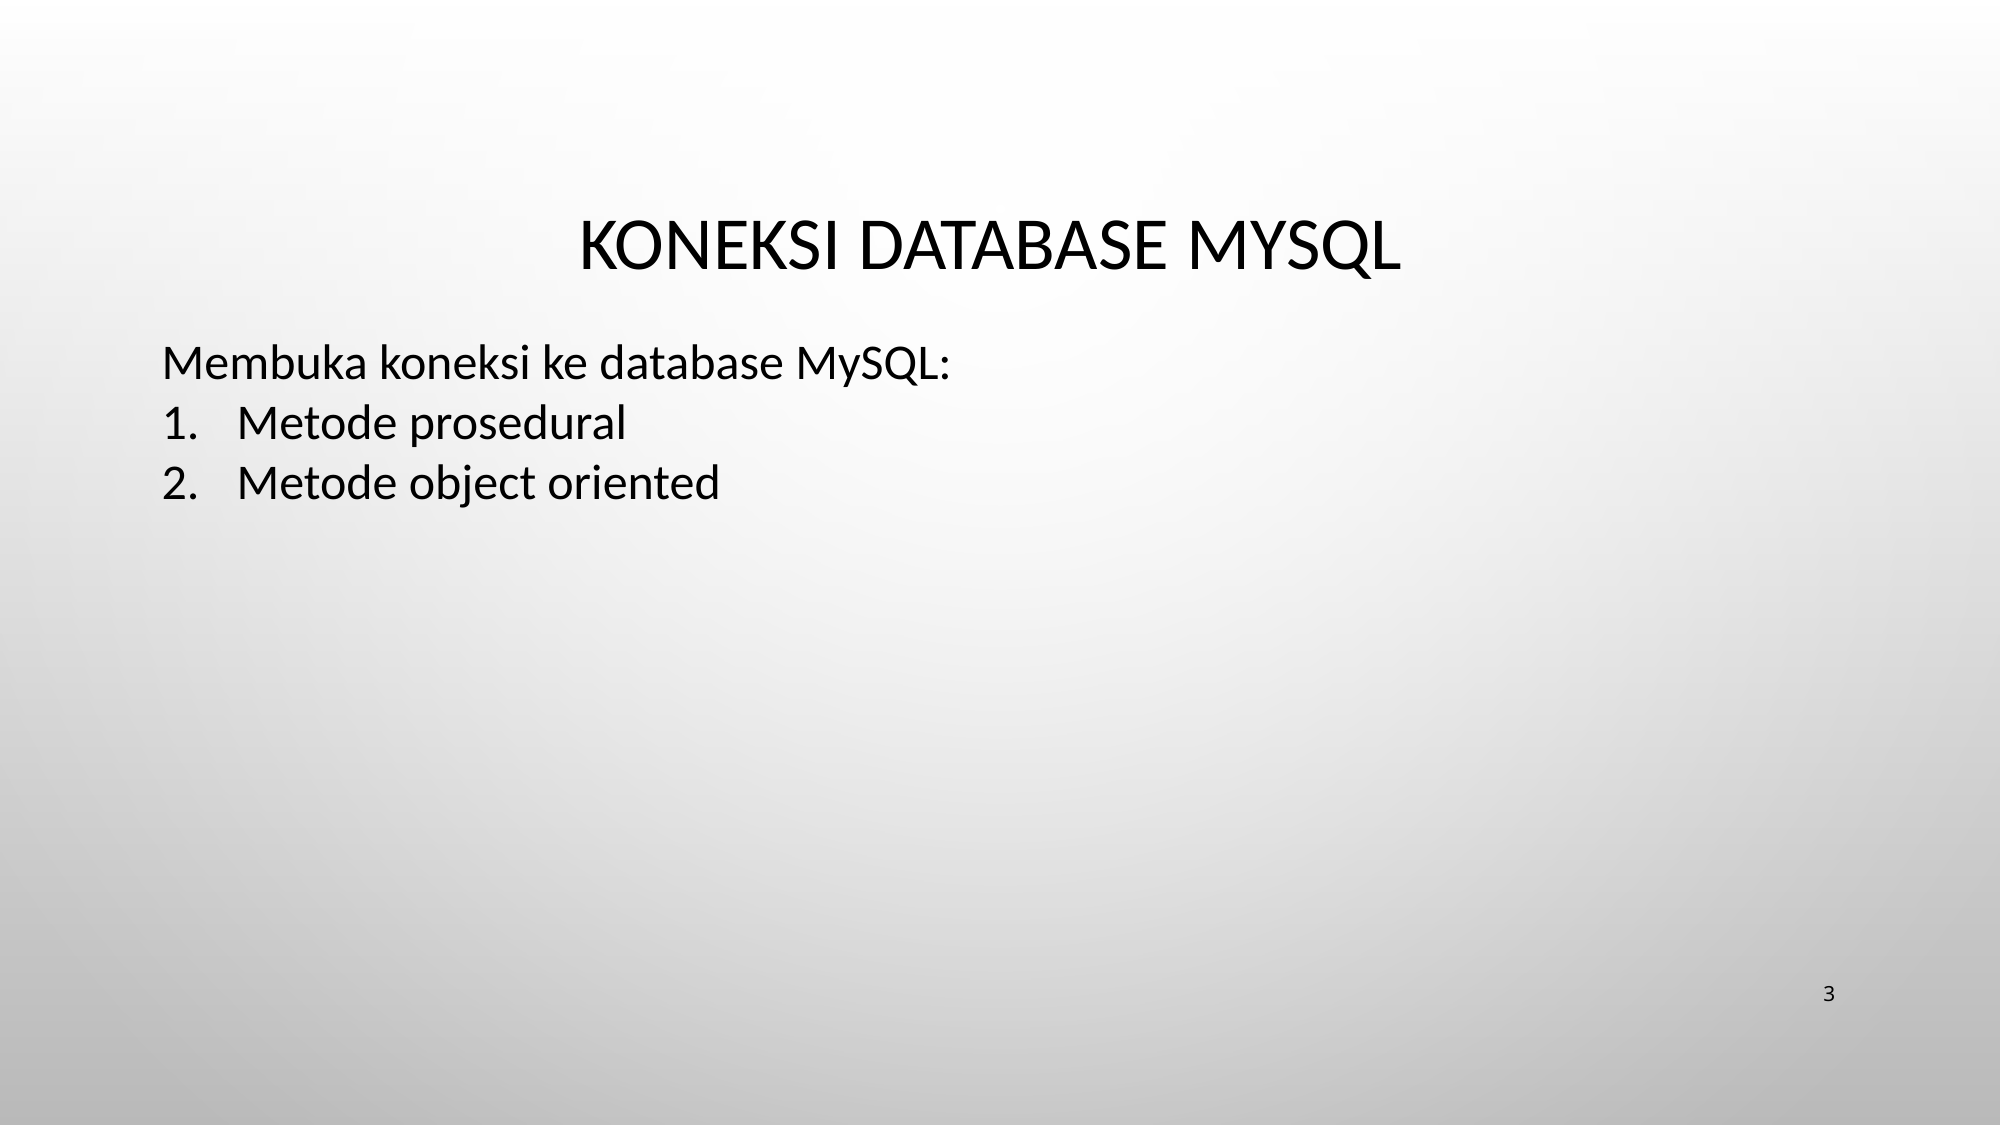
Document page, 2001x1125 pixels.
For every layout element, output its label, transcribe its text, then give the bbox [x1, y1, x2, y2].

picture [0, 0, 2000, 1125]
slide_number 3 [1724, 965, 1851, 1025]
text_box Membuka koneksi ke database MySQL: Metode prosedural Metode object oriented [146, 322, 1848, 817]
title Koneksi Database Mysql [149, 101, 1851, 364]
